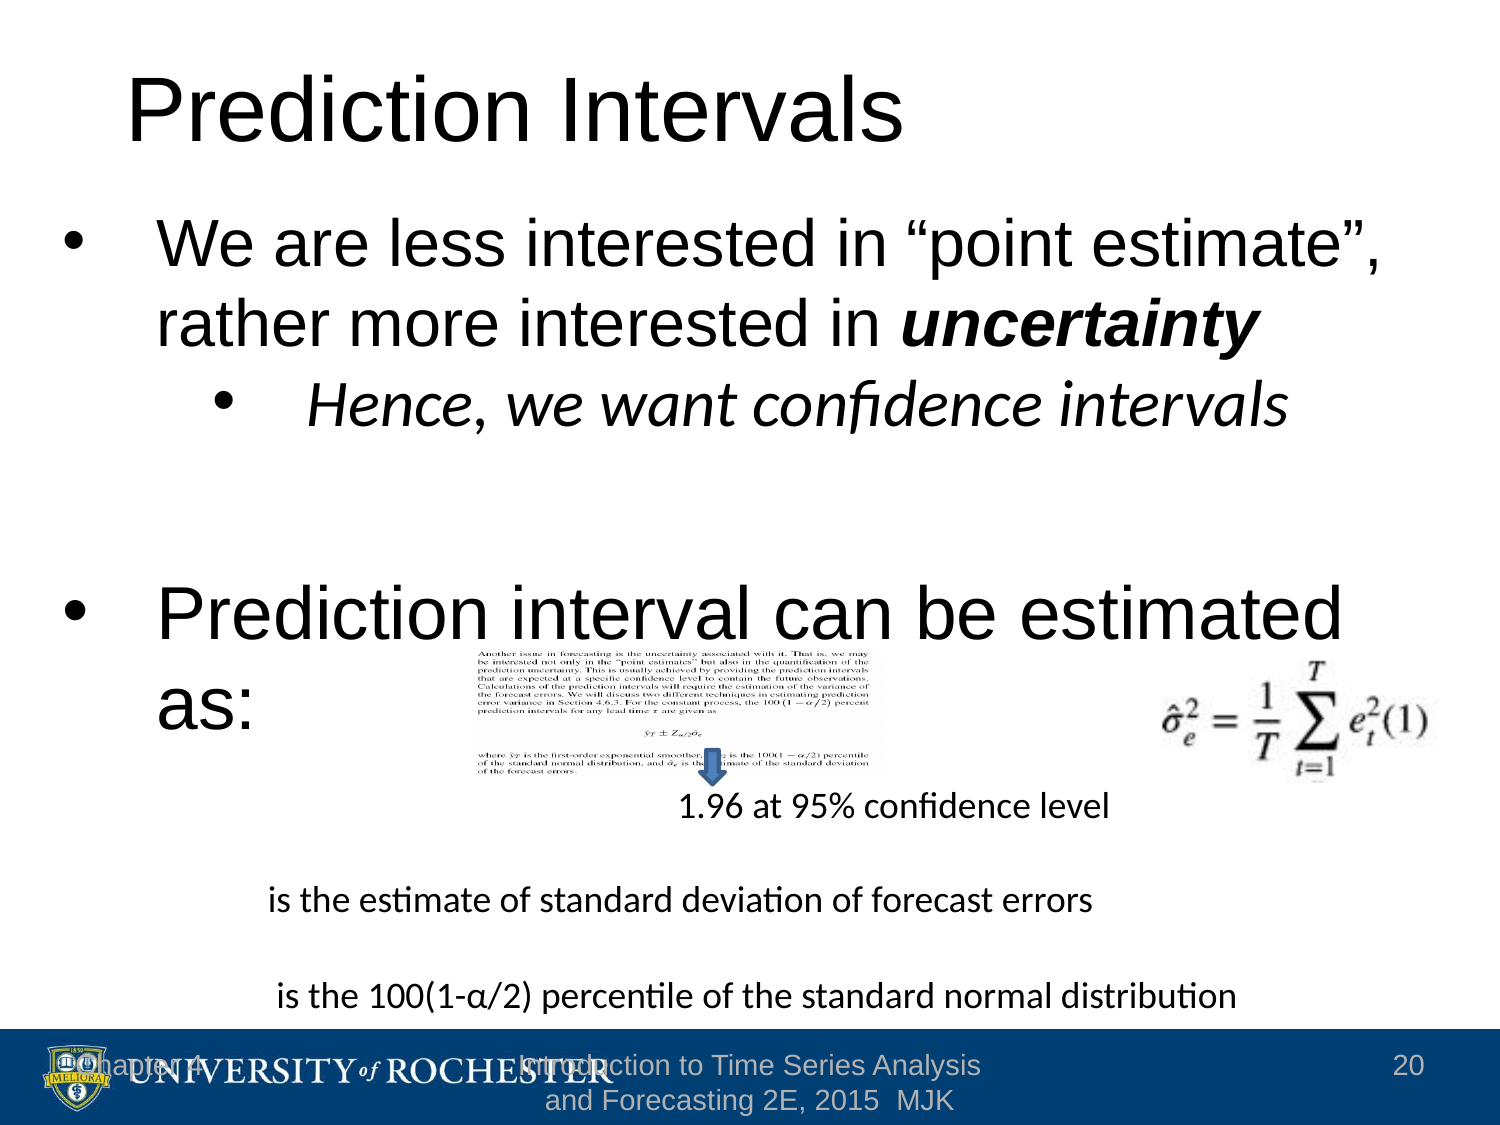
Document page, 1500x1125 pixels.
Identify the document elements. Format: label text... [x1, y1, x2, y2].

slide_number 20 [1080, 1046, 1425, 1103]
picture [0, 1029, 1500, 1125]
footer Introduction to Time Series Analysis and Forecasting 2E, 2015 MJK [510, 1046, 990, 1103]
text_box 1.96 at 95% confidence level [662, 774, 1134, 834]
list We are less interested in “point estimate”, rather more interested in uncertainty Hence, we want confidence intervals Prediction interval can be estimated as: [62, 199, 1400, 851]
title Prediction Intervals [125, 50, 1365, 165]
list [474, 649, 885, 775]
picture [1135, 640, 1456, 784]
slide_number Chapter 4 [75, 1046, 420, 1103]
